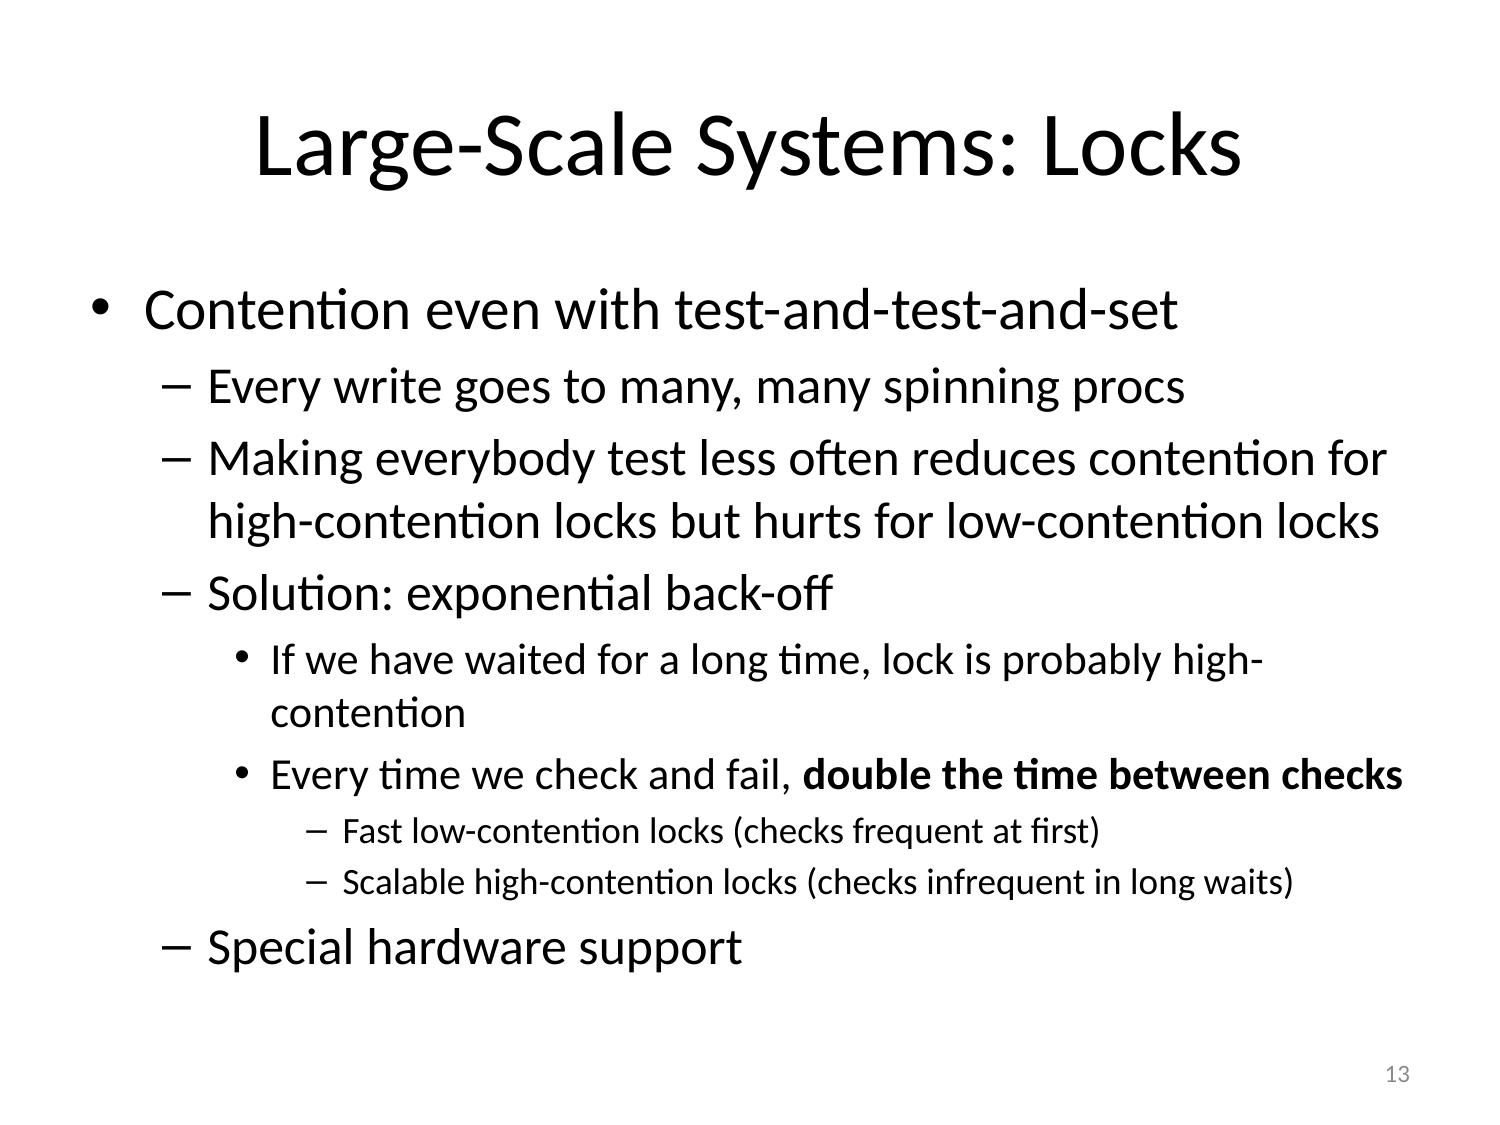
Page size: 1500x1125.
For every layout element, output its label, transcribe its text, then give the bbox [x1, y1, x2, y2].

slide_number 13 [1074, 1042, 1425, 1103]
list Contention even with test-and-test-and-set Every write goes to many, many spinning procs Making everybody test less often reduces contention for high-contention locks but hurts for low-contention locks Solution: exponential back-off If we have waited for a long time, lock is probably high-contention Every time we check and fail, double the time between checks Fast low-contention locks (checks frequent at first) Scalable high-contention locks (checks infrequent in long waits) Special hardware support [75, 262, 1425, 1005]
title Large-Scale Systems: Locks [75, 45, 1425, 233]
